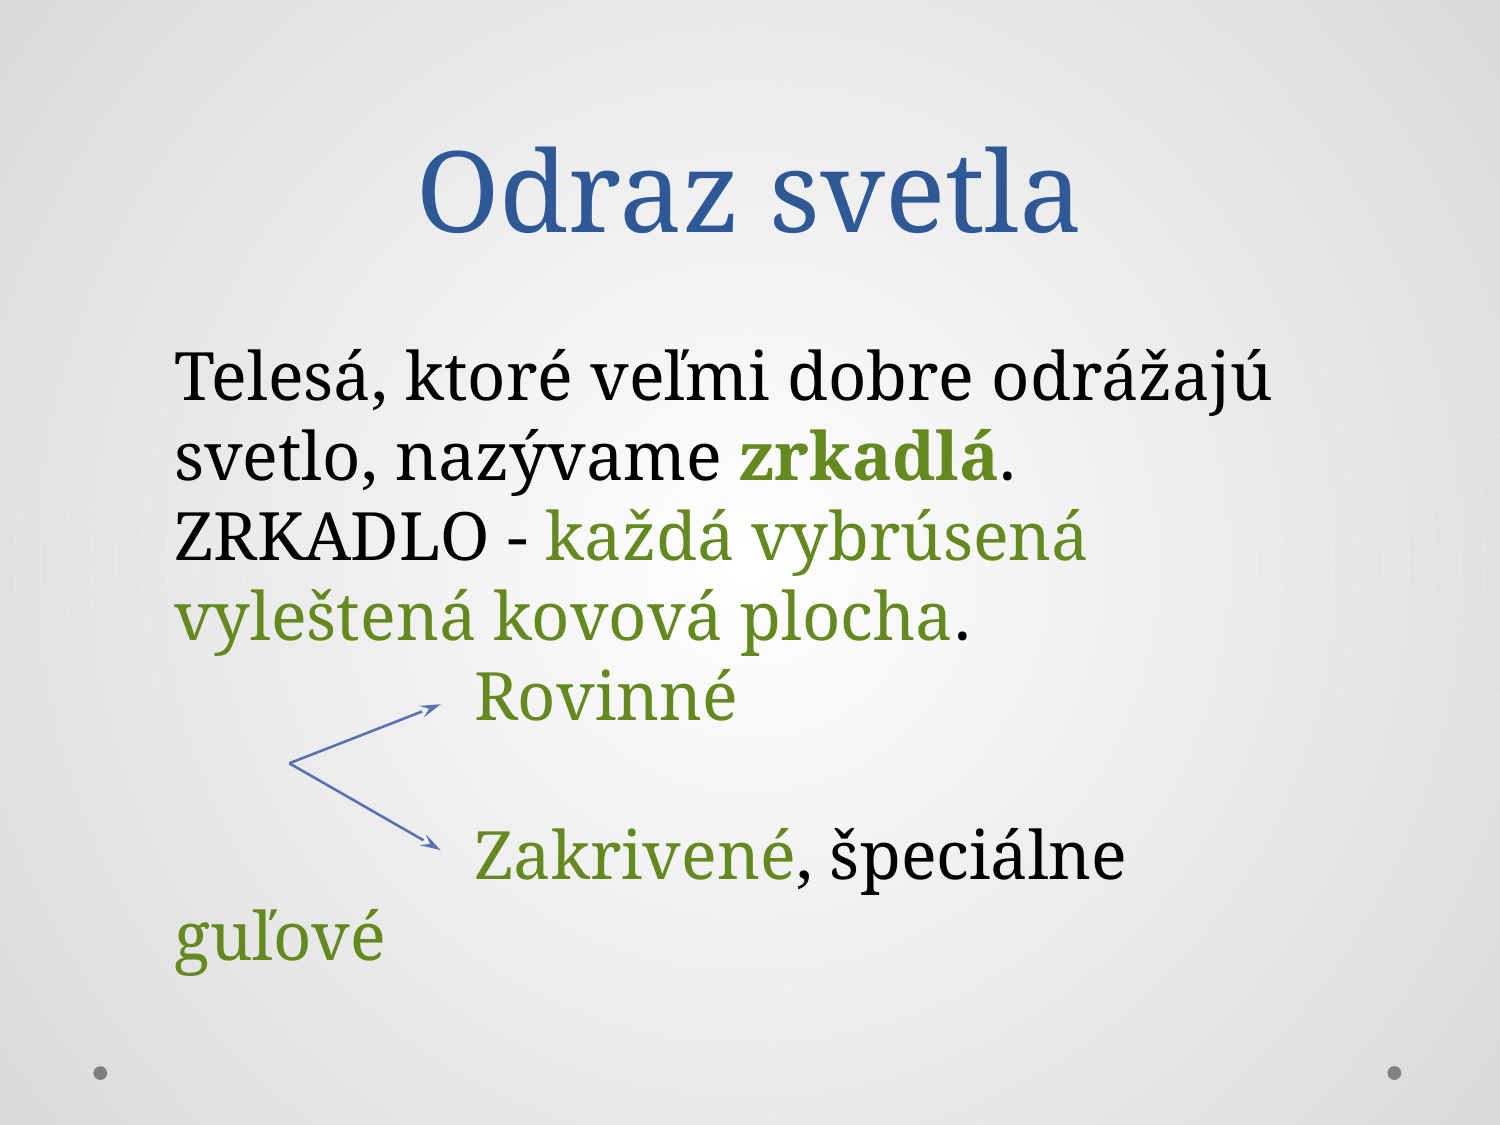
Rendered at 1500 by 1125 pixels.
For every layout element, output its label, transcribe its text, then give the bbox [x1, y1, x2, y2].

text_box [289, 769, 441, 851]
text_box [289, 703, 441, 764]
text_box Telesá, ktoré veľmi dobre odrážajú svetlo, nazývame zrkadlá. ZRKADLO - každá vybrúsená vyleštená kovová plocha. Rovinné Zakrivené, špeciálne guľové [159, 326, 1353, 1026]
title Odraz svetla [75, 0, 1425, 263]
